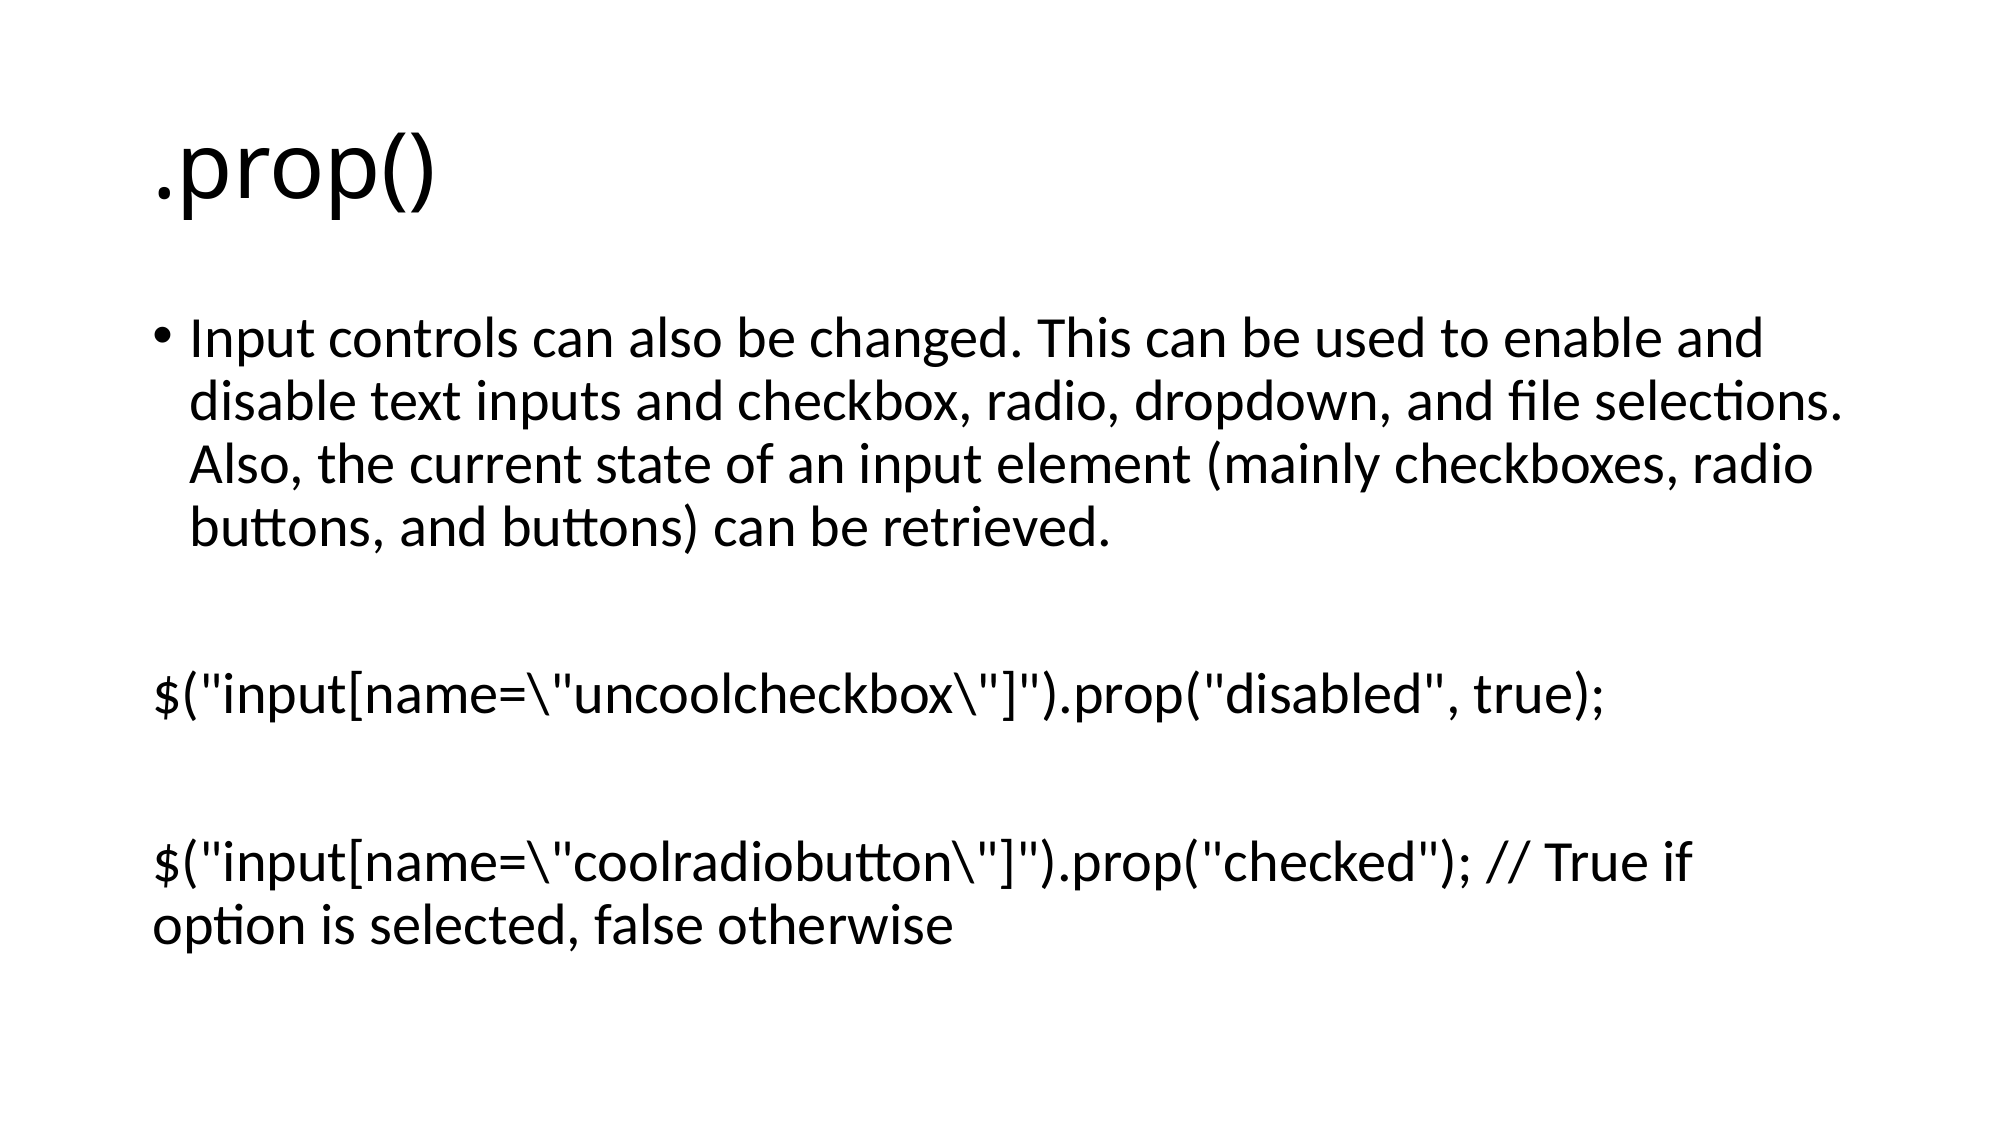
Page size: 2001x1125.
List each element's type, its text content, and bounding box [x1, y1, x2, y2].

title .prop() [137, 59, 1863, 278]
list Input controls can also be changed. This can be used to enable and disable text inputs and checkbox, radio, dropdown, and file selections. Also, the current state of an input element (mainly checkboxes, radio buttons, and buttons) can be retrieved. $("input[name=\"uncoolcheckbox\"]").prop("disabled", true); $("input[name=\"coolradiobutton\"]").prop("checked"); // True if option is selected, false otherwise [137, 299, 1863, 1014]
